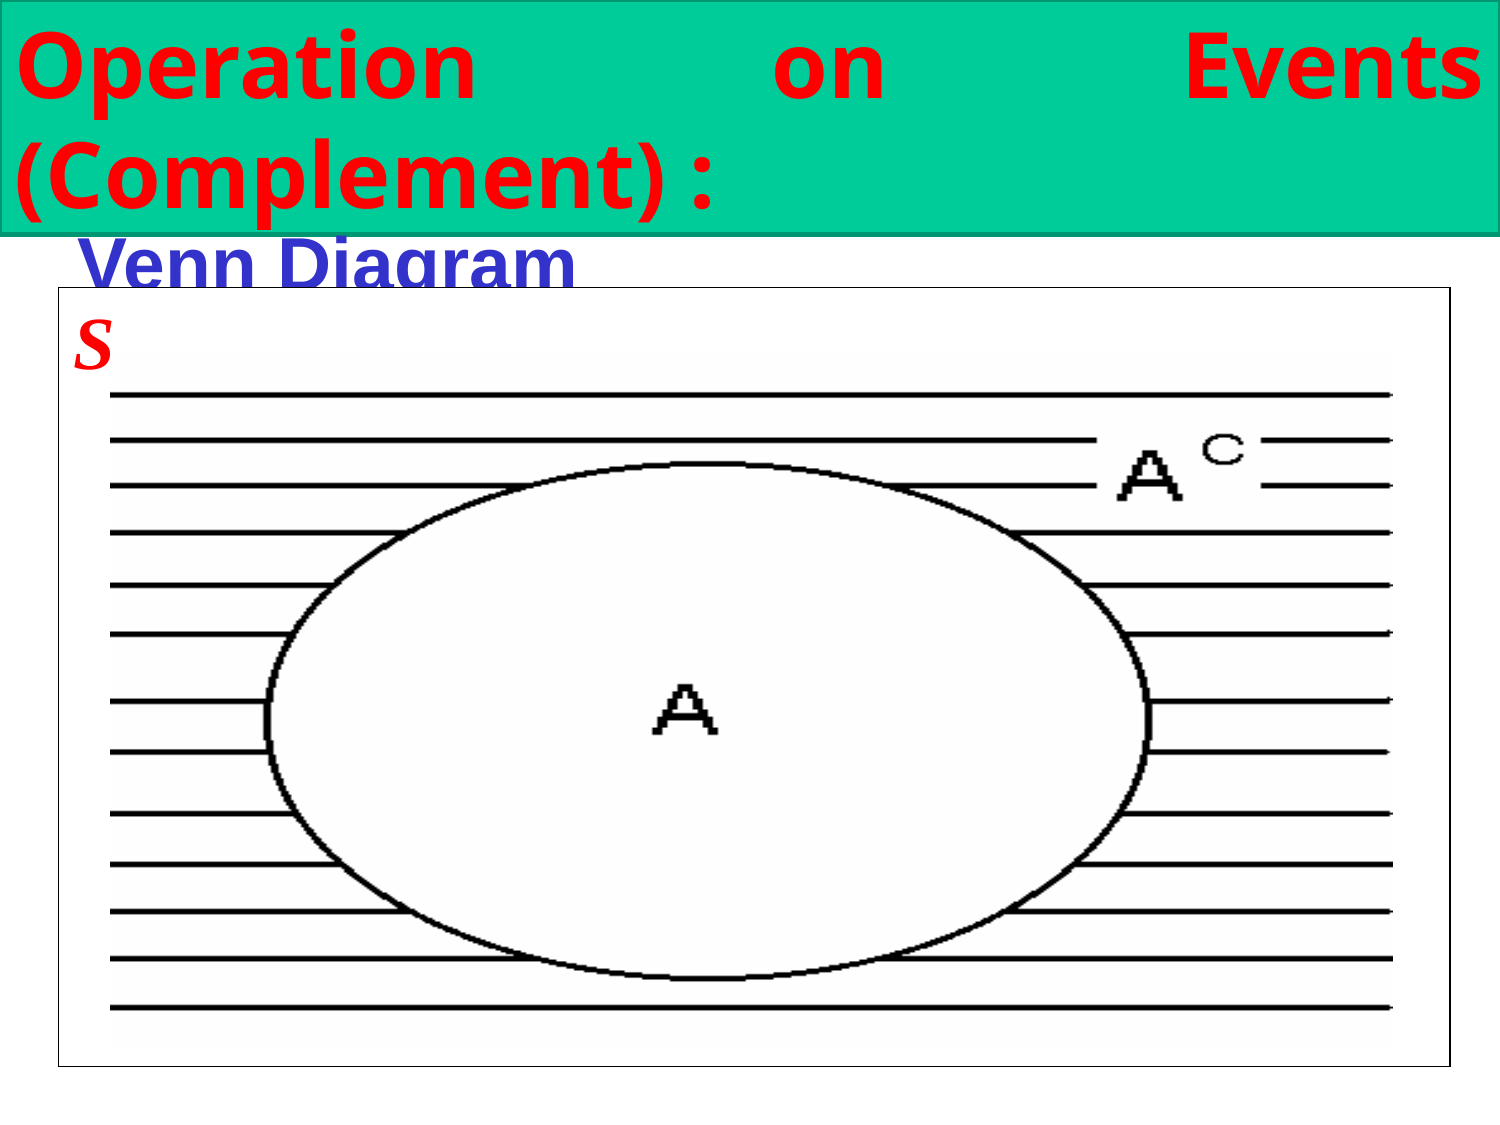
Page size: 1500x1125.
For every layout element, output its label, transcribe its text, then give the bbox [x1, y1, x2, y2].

text_box Venn Diagram [63, 208, 614, 285]
text_box Operation on Events (Complement) : [0, 0, 1500, 237]
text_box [58, 287, 1451, 1067]
